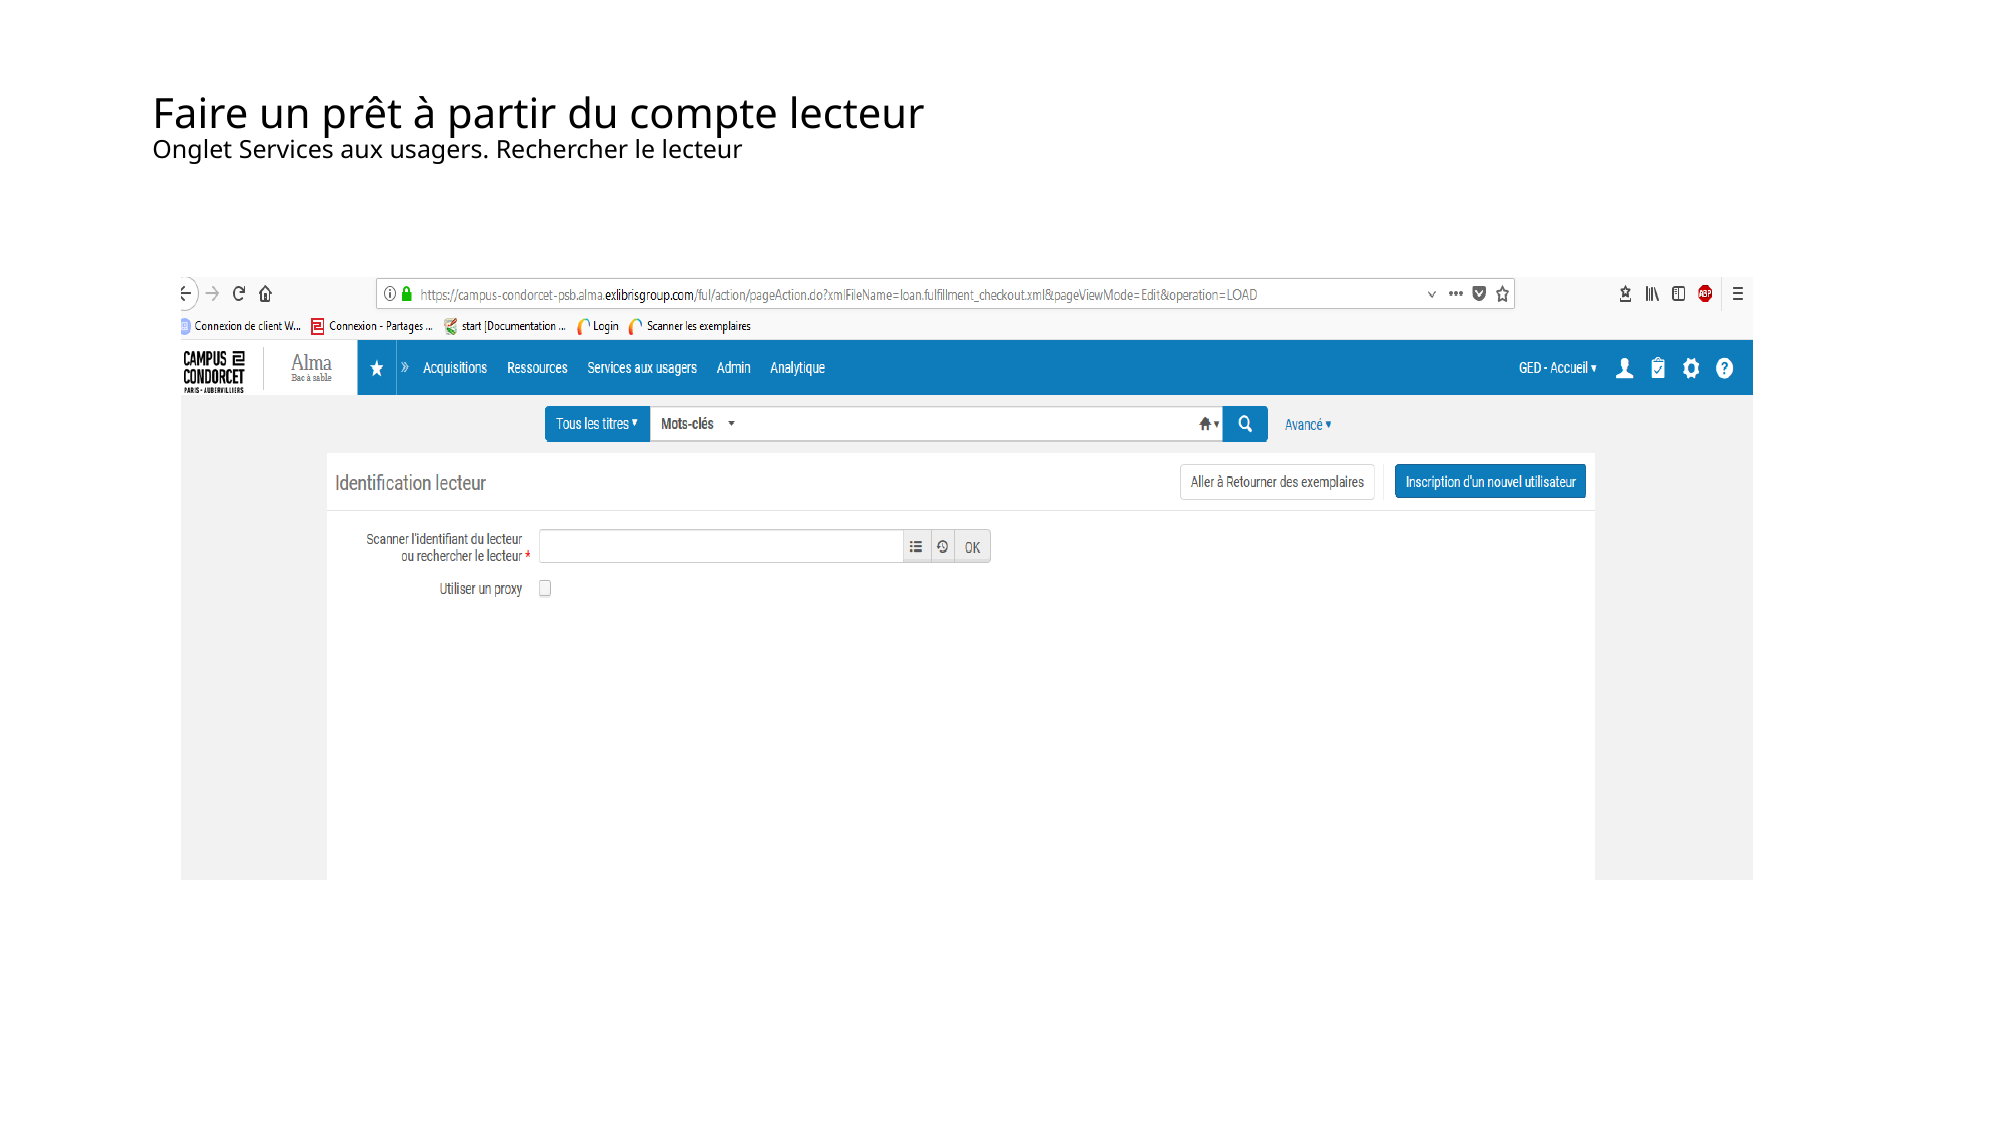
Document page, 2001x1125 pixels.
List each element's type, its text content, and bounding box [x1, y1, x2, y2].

picture [181, 277, 1753, 880]
title Faire un prêt à partir du compte lecteur Onglet Services aux usagers. Rechercher le lecteur [137, 59, 1863, 198]
